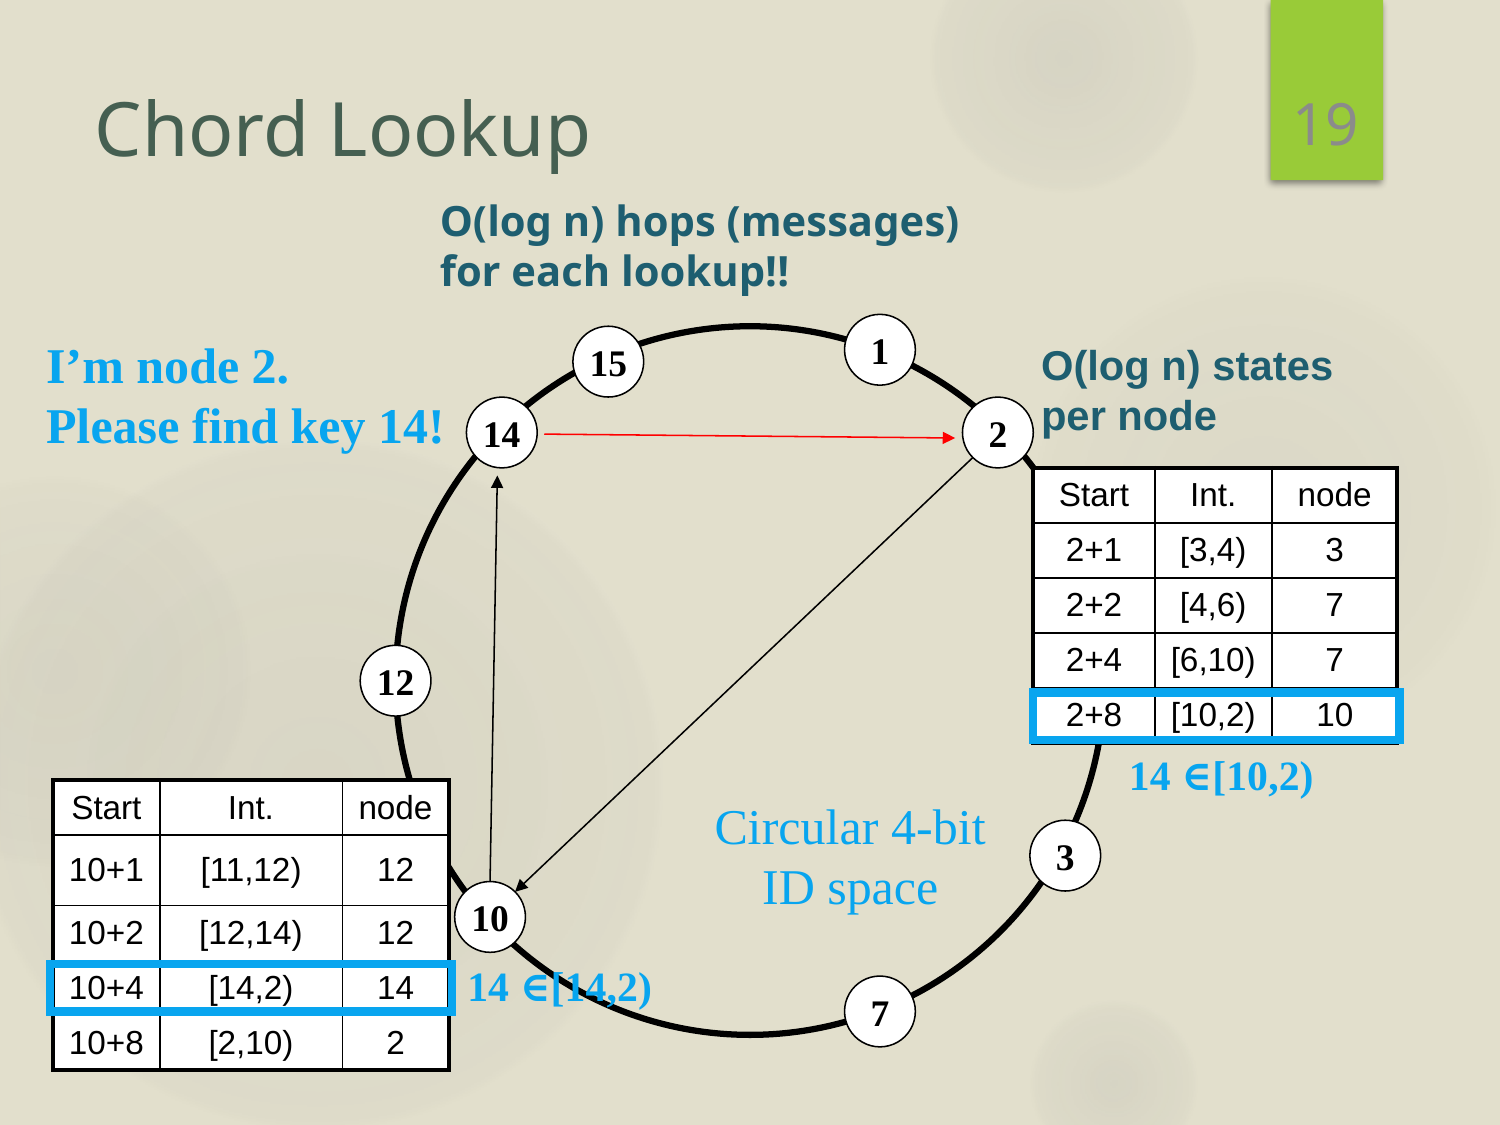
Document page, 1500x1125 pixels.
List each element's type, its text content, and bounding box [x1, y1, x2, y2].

table_cell [2,10) [161, 1016, 342, 1068]
table_cell 2+4 [1035, 634, 1154, 687]
table_header node [343, 782, 447, 834]
text_box 10 [454, 882, 526, 952]
table_cell [3,4) [1156, 524, 1271, 577]
table_cell 2+2 [1035, 579, 1154, 632]
text_box I’m node 2. Please find key 14! [31, 325, 460, 461]
text_box 14 ∈[14,2) [452, 952, 667, 1018]
table_cell 3 [1273, 524, 1395, 577]
table_cell 12 [343, 836, 447, 905]
text_box 2 [962, 397, 1031, 468]
table_cell 2+1 [1035, 524, 1154, 577]
table_cell [6,10) [1156, 634, 1271, 687]
table_cell 10+2 [55, 906, 159, 960]
table_cell 2 [343, 1016, 447, 1068]
text_box O(log n) states per node [1026, 331, 1364, 447]
table_cell [12,14) [161, 906, 342, 960]
slide_number 19 [1273, 48, 1378, 175]
text_box 1 [844, 353, 916, 386]
text_box 14 [466, 397, 538, 468]
table_header Start [55, 782, 159, 834]
text_box 14 ∈[10,2) [1114, 745, 1329, 807]
text_box [513, 457, 1099, 1035]
table_header Int. [1156, 470, 1271, 522]
table_cell 7 [1273, 579, 1395, 632]
table_header node [1273, 470, 1395, 522]
text_box [526, 353, 974, 456]
text_box 3 [1029, 820, 1101, 892]
text_box O(log n) hops (messages) for each lookup!! [425, 187, 988, 353]
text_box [543, 433, 956, 439]
table_cell 7 [1273, 634, 1395, 687]
text_box [1033, 692, 1400, 740]
title Chord Lookup [79, 74, 1237, 188]
table_cell 12 [343, 906, 447, 960]
text_box [50, 964, 452, 1012]
table_cell [11,12) [161, 836, 342, 905]
text_box 7 [844, 976, 916, 1047]
table_header Start [1035, 470, 1154, 522]
text_box Circular 4-bit ID space [699, 787, 1001, 923]
text_box 15 [572, 353, 644, 398]
table_cell [4,6) [1156, 579, 1271, 632]
text_box 12 [360, 645, 431, 717]
table_header Int. [161, 782, 342, 834]
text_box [514, 457, 974, 893]
text_box [397, 457, 508, 891]
table_cell 10+1 [55, 836, 159, 905]
table_cell 10+8 [55, 1016, 159, 1068]
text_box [489, 475, 498, 882]
